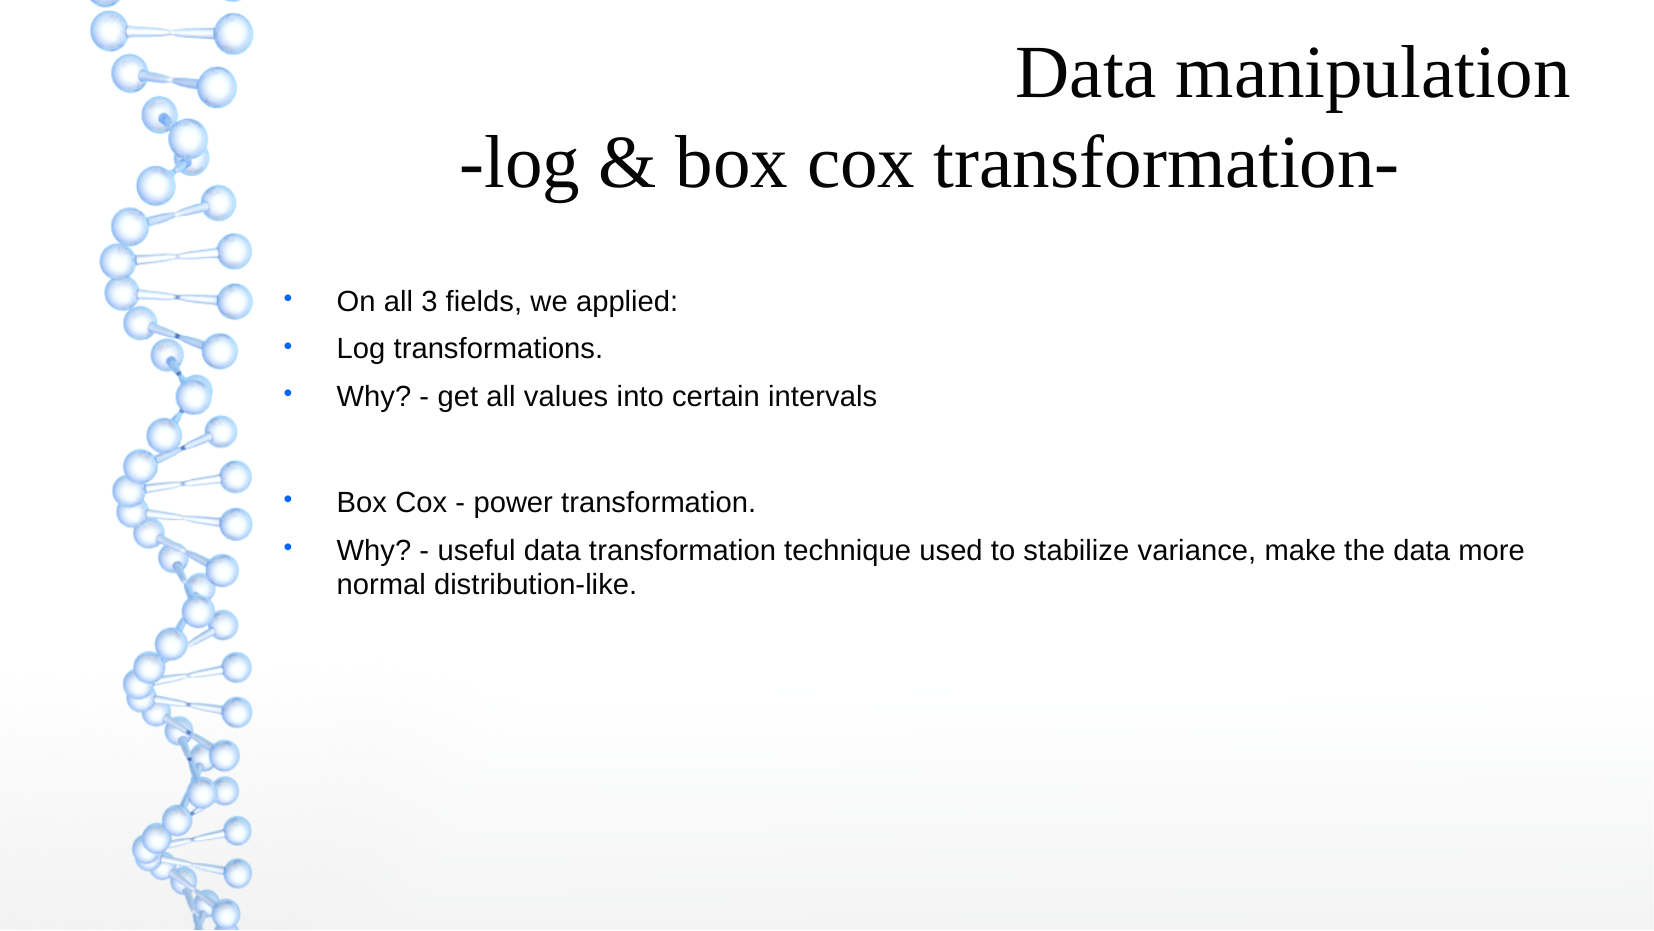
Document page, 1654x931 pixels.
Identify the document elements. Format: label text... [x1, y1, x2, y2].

picture [0, 0, 1654, 930]
text_box On all 3 fields, we applied: Log transformations. Why? - get all values into certain intervals Box Cox - power transformation. Why? - useful data transformation technique used to stabilize variance, make the data more normal distribution-like. [265, 224, 1595, 764]
text_box Data manipulation -log & box cox transformation- [265, 29, 1595, 195]
